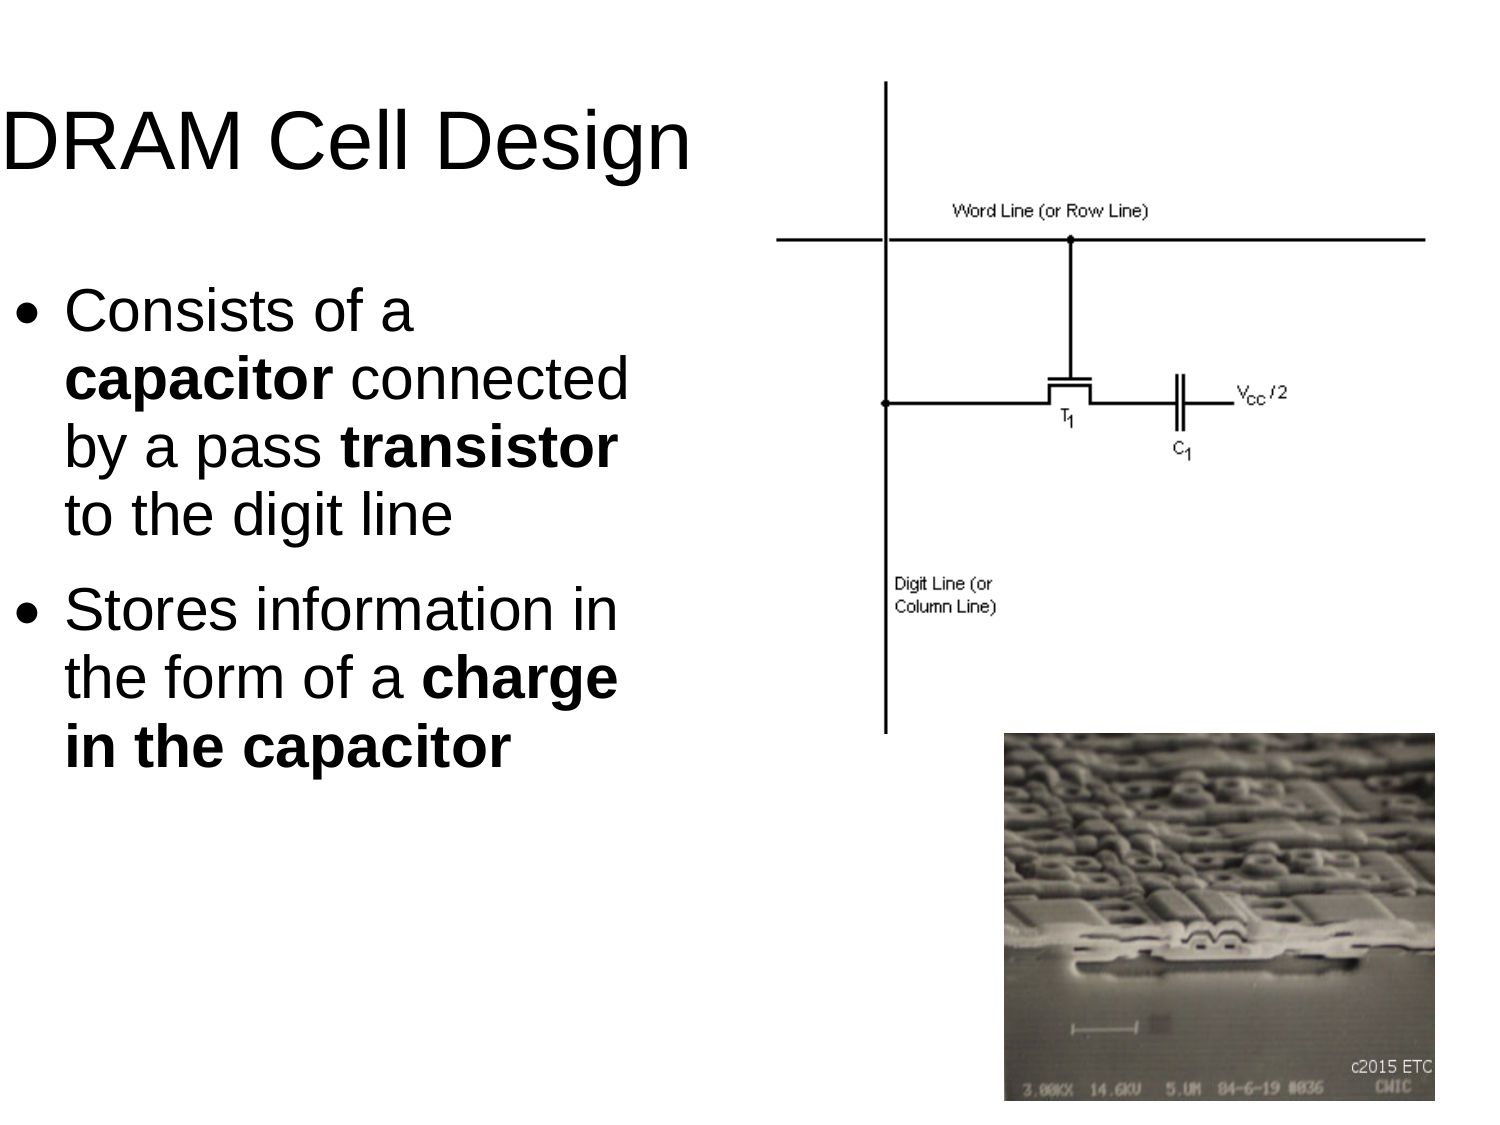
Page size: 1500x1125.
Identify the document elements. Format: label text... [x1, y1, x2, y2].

list Consists of a capacitor connected by a pass transistor to the digit line Stores information in the form of a charge in the capacitor [0, 272, 659, 926]
title DRAM Cell Design [0, 45, 1350, 233]
picture [775, 80, 1435, 1101]
